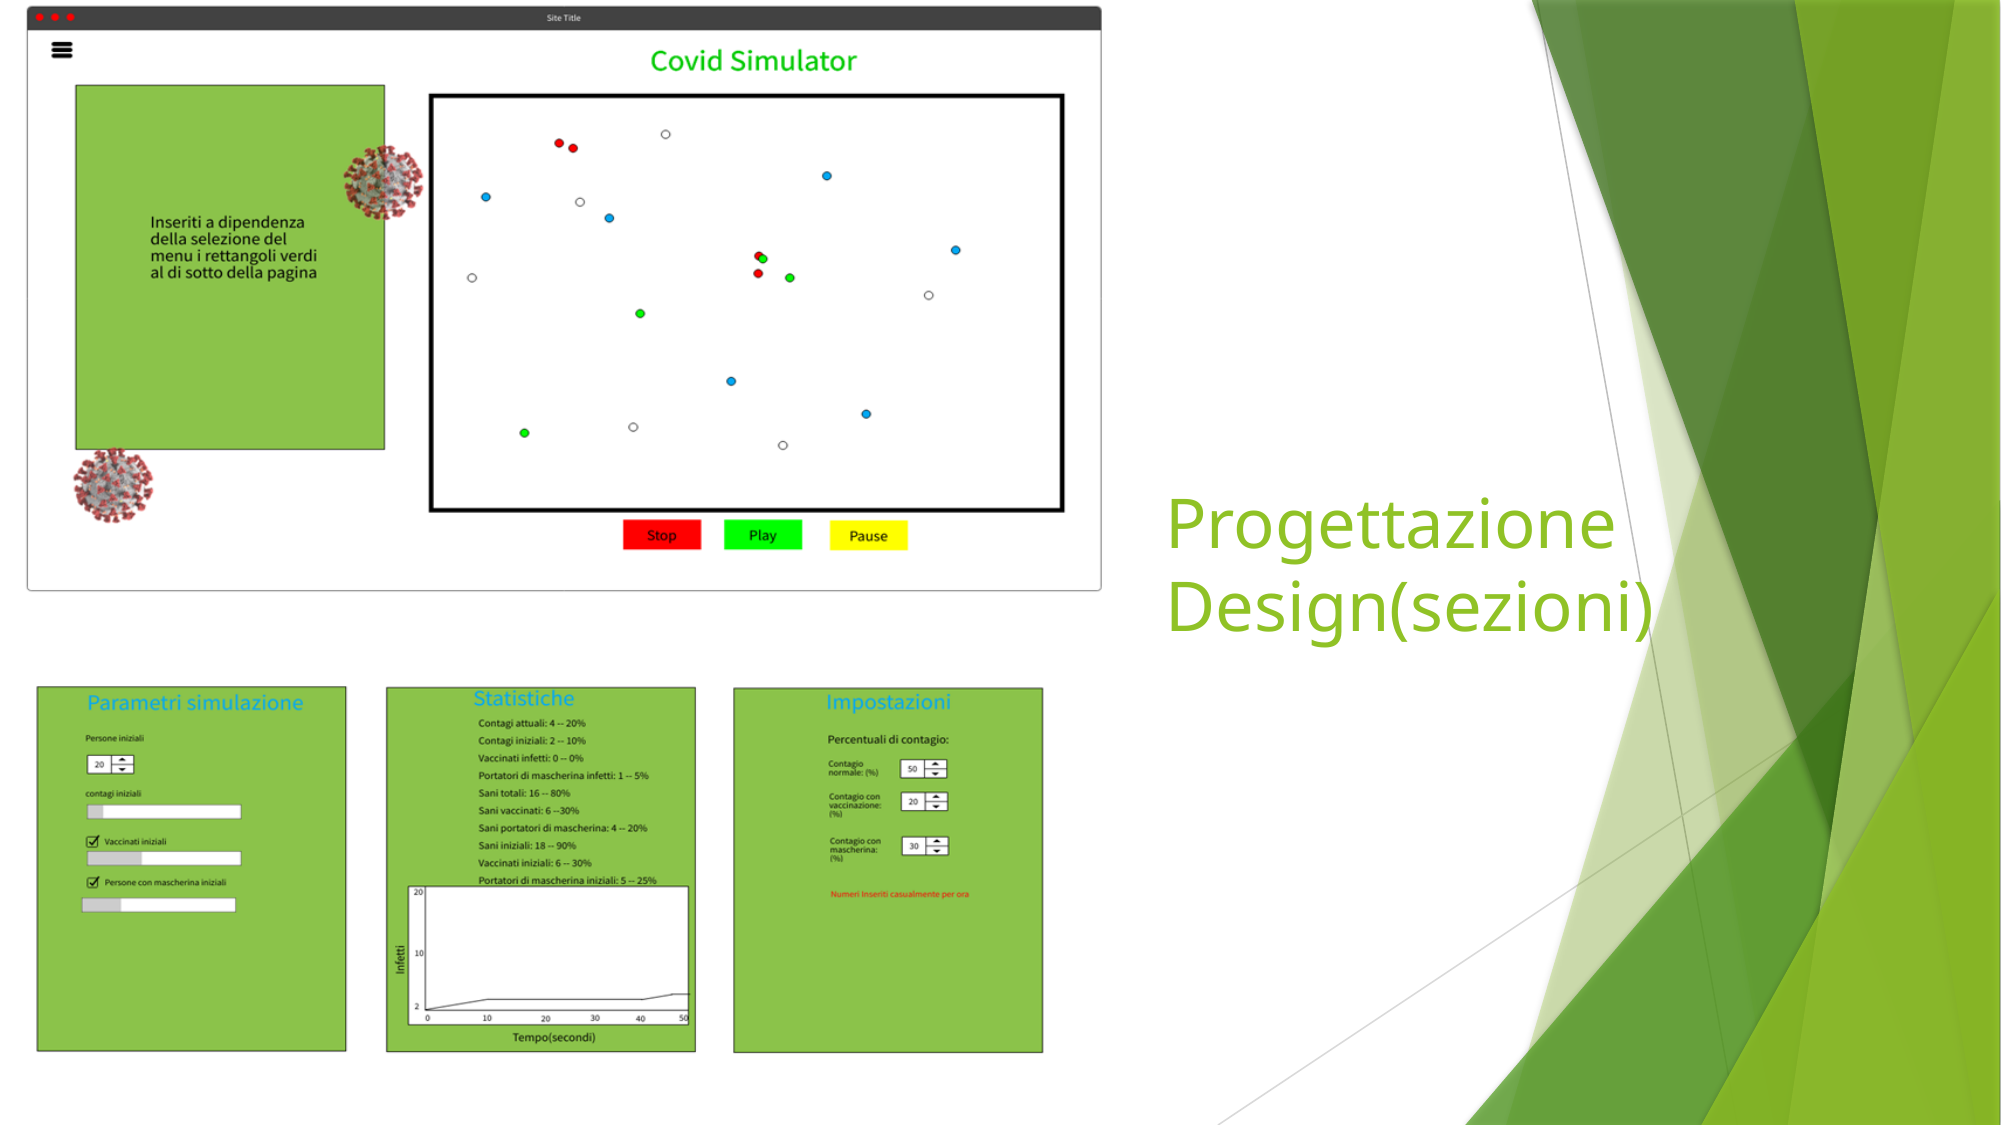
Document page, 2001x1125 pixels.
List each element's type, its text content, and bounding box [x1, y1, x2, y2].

picture [0, 0, 1151, 1125]
title Progettazione Design(sezioni) [1155, 454, 1673, 671]
